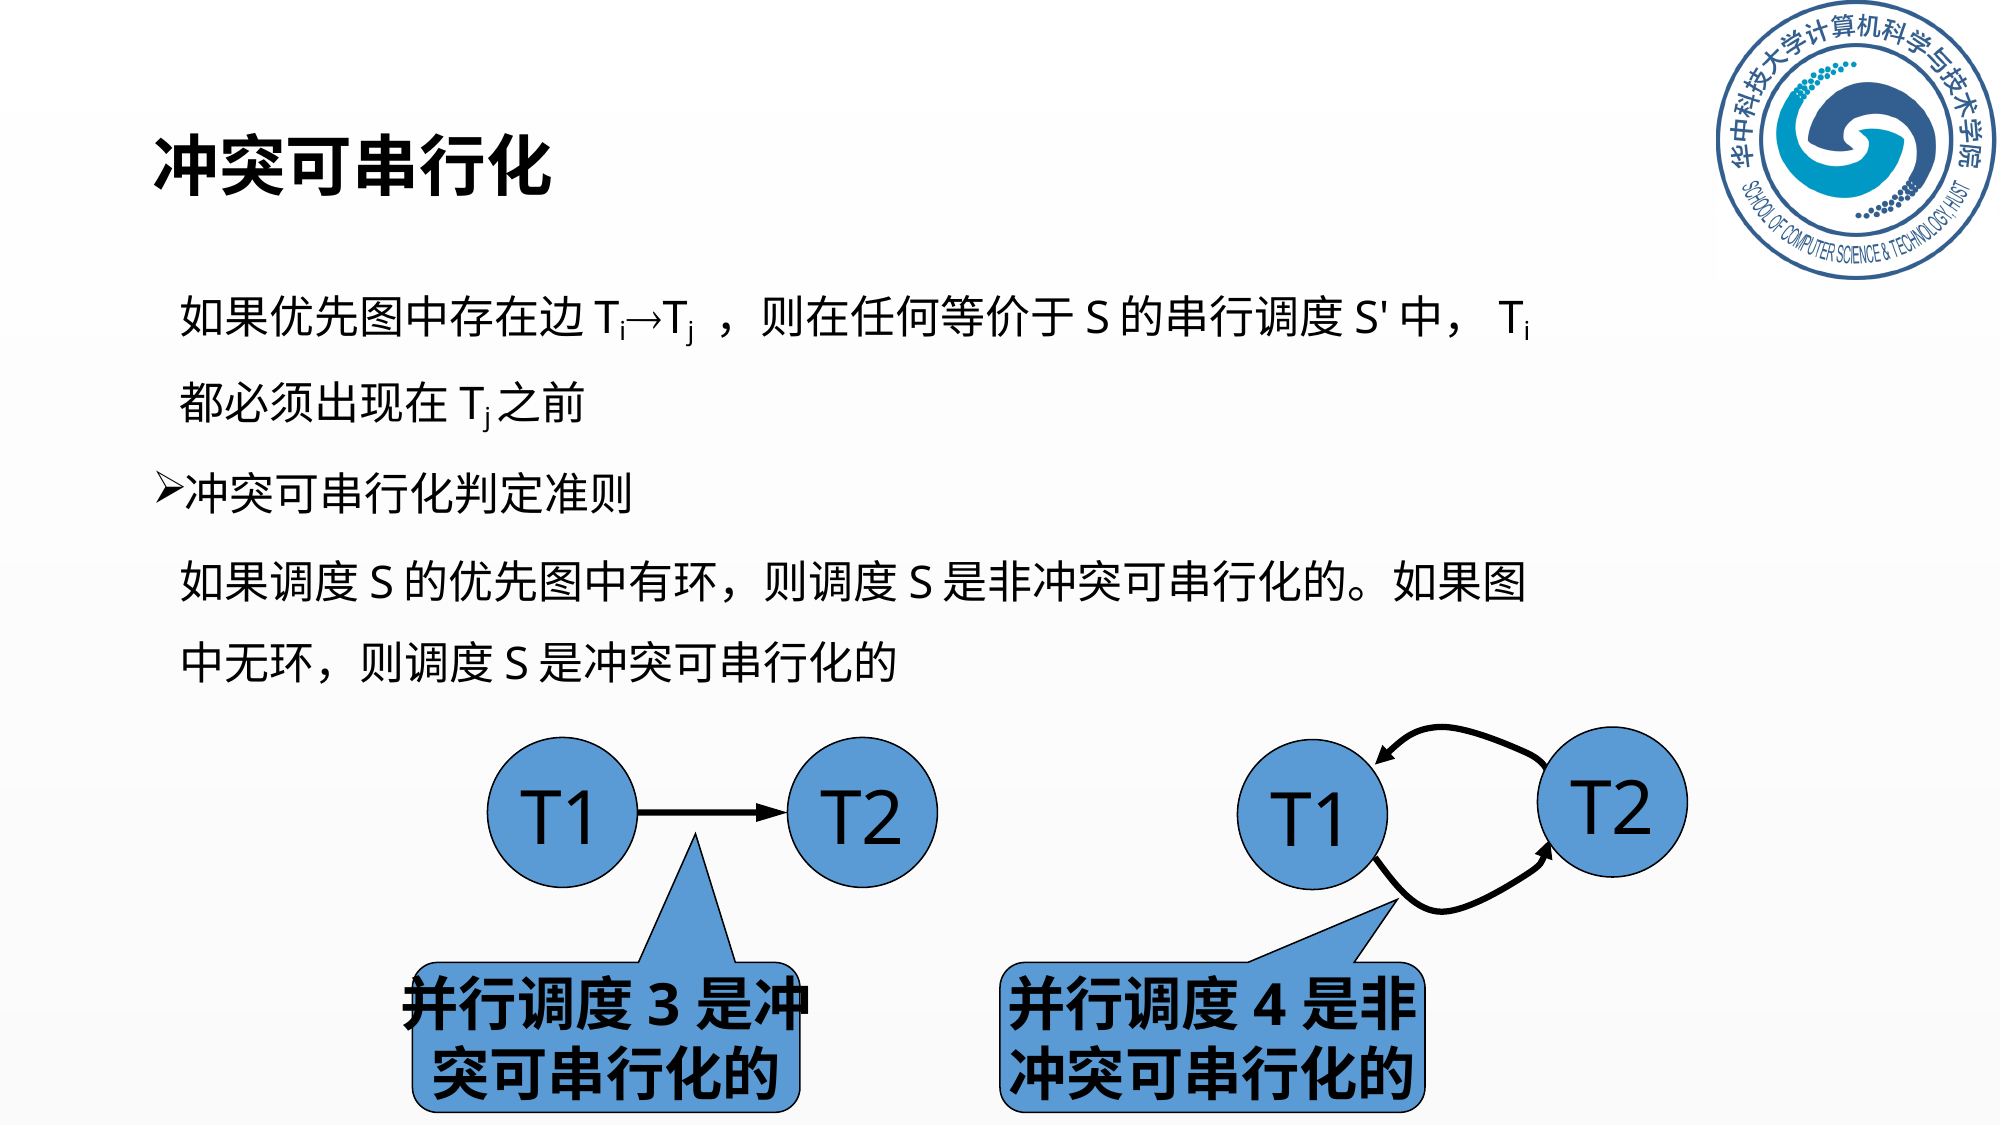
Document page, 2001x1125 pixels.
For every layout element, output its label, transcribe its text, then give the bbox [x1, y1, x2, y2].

text_box [812, 868, 913, 888]
text_box [625, 771, 638, 854]
text_box [925, 771, 938, 854]
text_box [512, 868, 613, 888]
text_box T1 [1250, 764, 1375, 870]
title 冲突可串行化 [137, 59, 1863, 278]
text_box [787, 770, 800, 854]
text_box [487, 770, 500, 854]
text_box [1561, 857, 1664, 878]
text_box 并行调度3是冲 突可串行化的 [412, 833, 800, 1113]
text_box [1375, 773, 1388, 856]
text_box [1537, 760, 1550, 844]
text_box [1262, 870, 1363, 890]
text_box [506, 737, 618, 762]
list 如果优先图中存在边TiTj ，则在任何等价于S的串行调度S'中，Ti都必须出现在Tj之前 冲突可串行化判定准则 如果调度S的优先图中有环，则调度S是非冲突可串行化的。如果图中无环，则调度S是冲突可串行化的 [82, 252, 1553, 698]
text_box [1374, 839, 1550, 912]
text_box [1237, 773, 1250, 857]
text_box [1556, 727, 1669, 752]
text_box [1257, 739, 1368, 764]
text_box [1675, 760, 1688, 844]
text_box T2 [800, 762, 925, 868]
text_box [806, 737, 918, 762]
text_box T2 [1550, 752, 1675, 857]
text_box [637, 806, 788, 819]
text_box T1 [500, 762, 625, 868]
text_box 并行调度4是非 冲突可串行化的 [999, 899, 1426, 1113]
text_box [1374, 726, 1546, 777]
picture [1863, 136, 1868, 155]
picture [1716, 0, 1999, 280]
